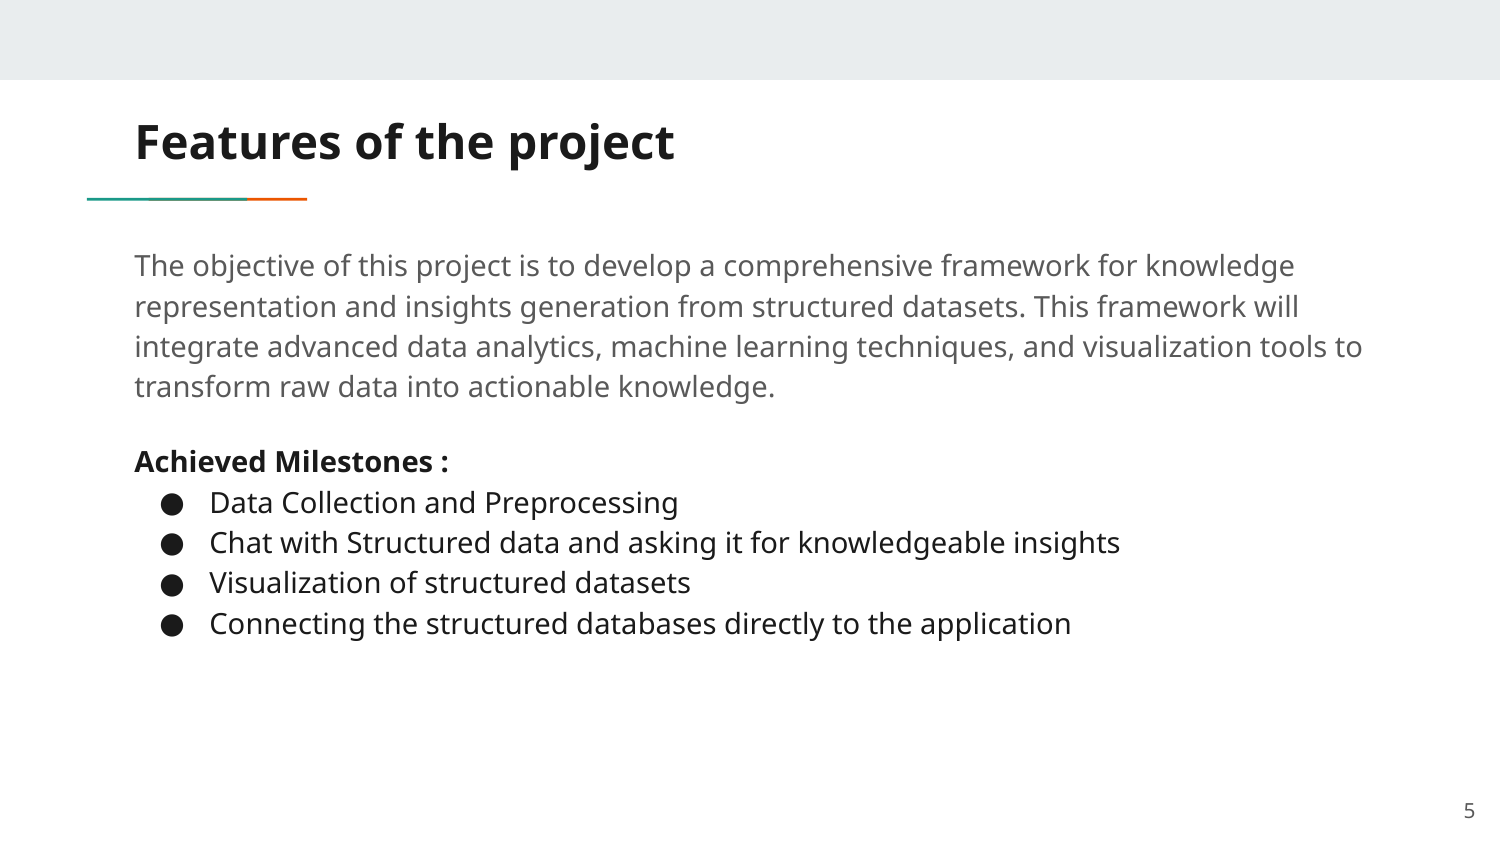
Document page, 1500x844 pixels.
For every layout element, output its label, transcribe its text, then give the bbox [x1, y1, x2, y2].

slide_number 5 [1400, 779, 1491, 844]
title Features of the project [119, 97, 1381, 186]
list The objective of this project is to develop a comprehensive framework for knowledge representation and insights generation from structured datasets. This framework will integrate advanced data analytics, machine learning techniques, and visualization tools to transform raw data into actionable knowledge. Achieved Milestones : Data Collection and Preprocessing Chat with Structured data and asking it for knowledgeable insights Visualization of structured datasets Connecting the structured databases directly to the application [119, 227, 1381, 670]
